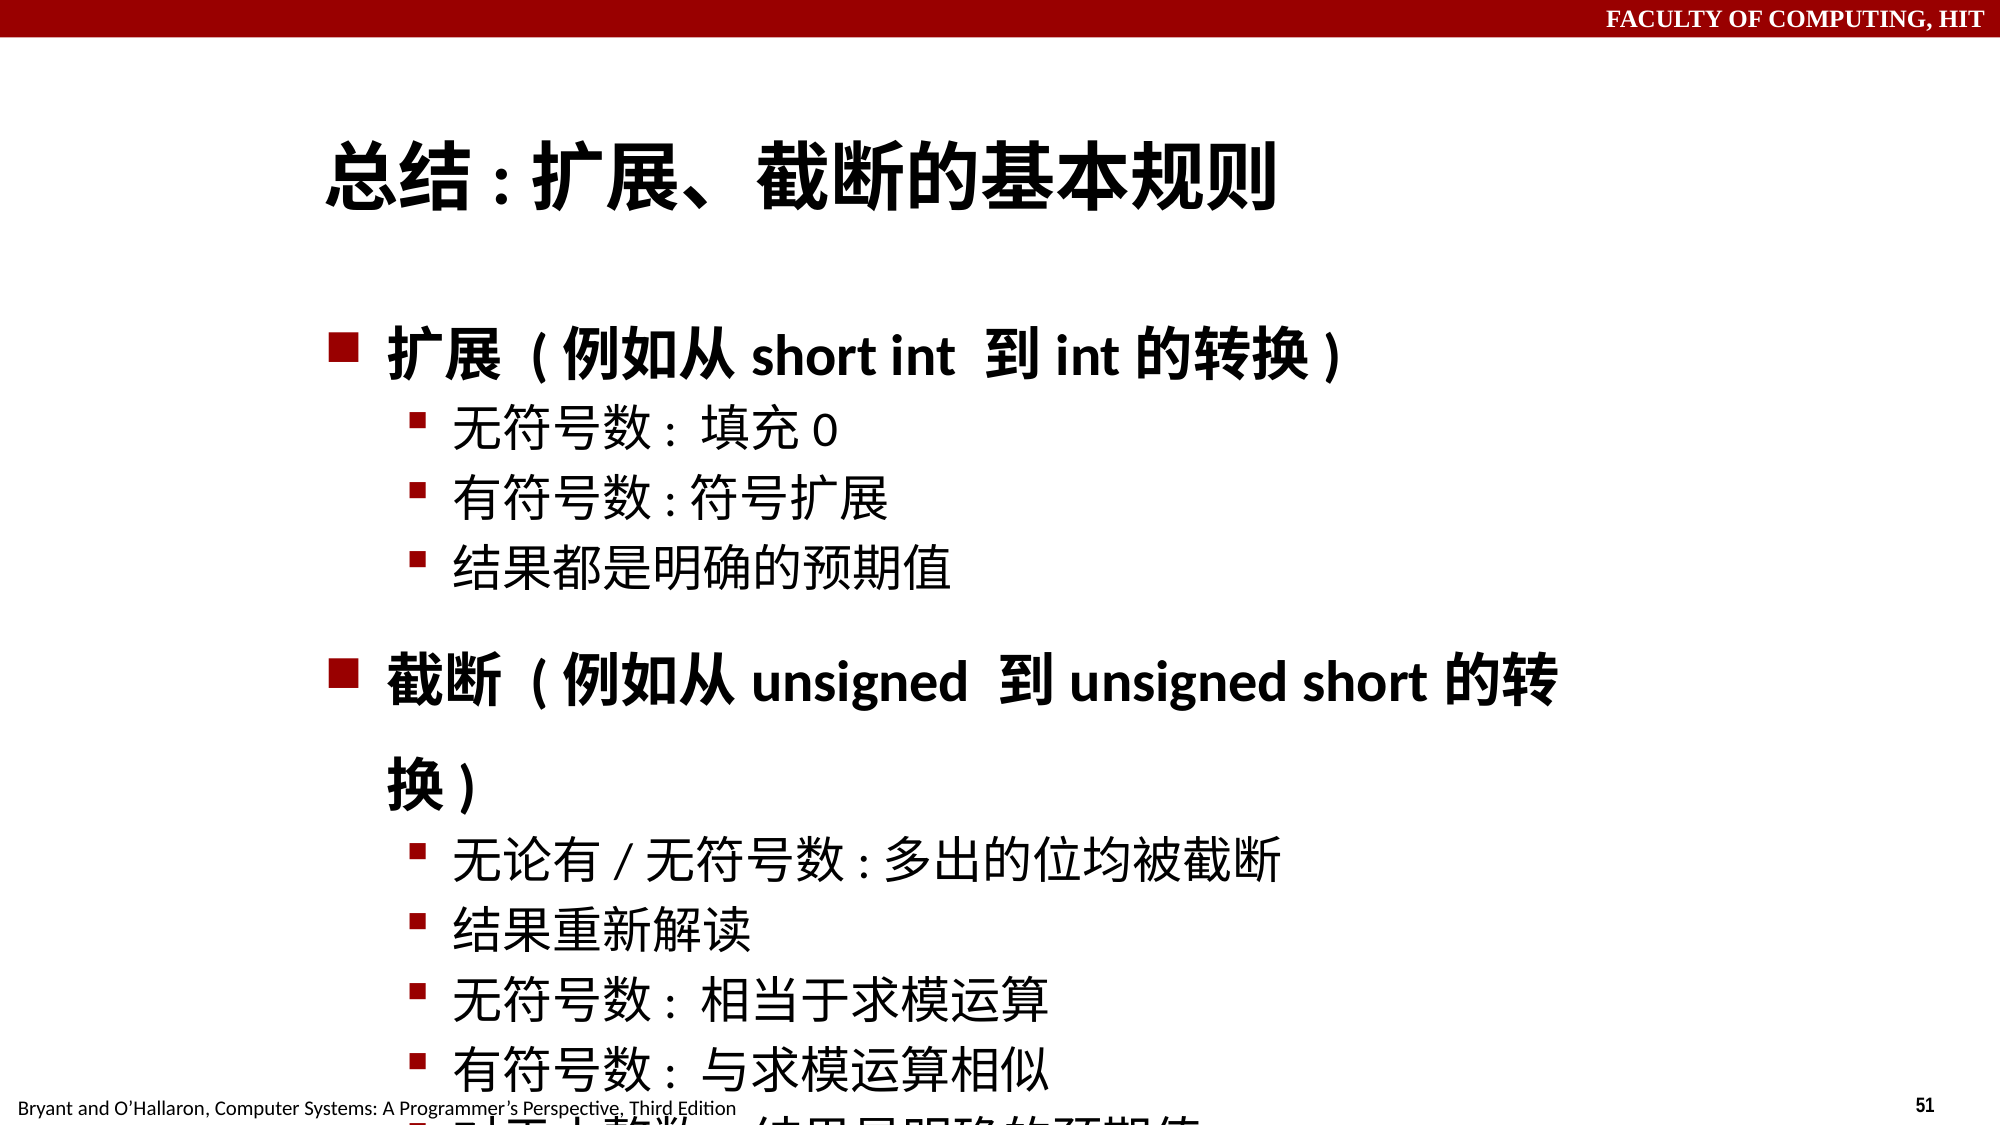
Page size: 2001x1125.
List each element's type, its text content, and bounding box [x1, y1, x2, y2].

title 总结:扩展、截断的基本规则 [308, 112, 1555, 238]
list 扩展 (例如从short int 到int的转换) 无符号数: 填充0 有符号数:符号扩展 结果都是明确的预期值 截断 (例如从unsigned 到unsigned short的转换) 无论有/无符号数:多出的位均被截断 结果重新解读 无符号数: 相当于求模运算 有符号数: 与求模运算相似 对于小整数，结果是明确的预期值 [314, 309, 1611, 1125]
